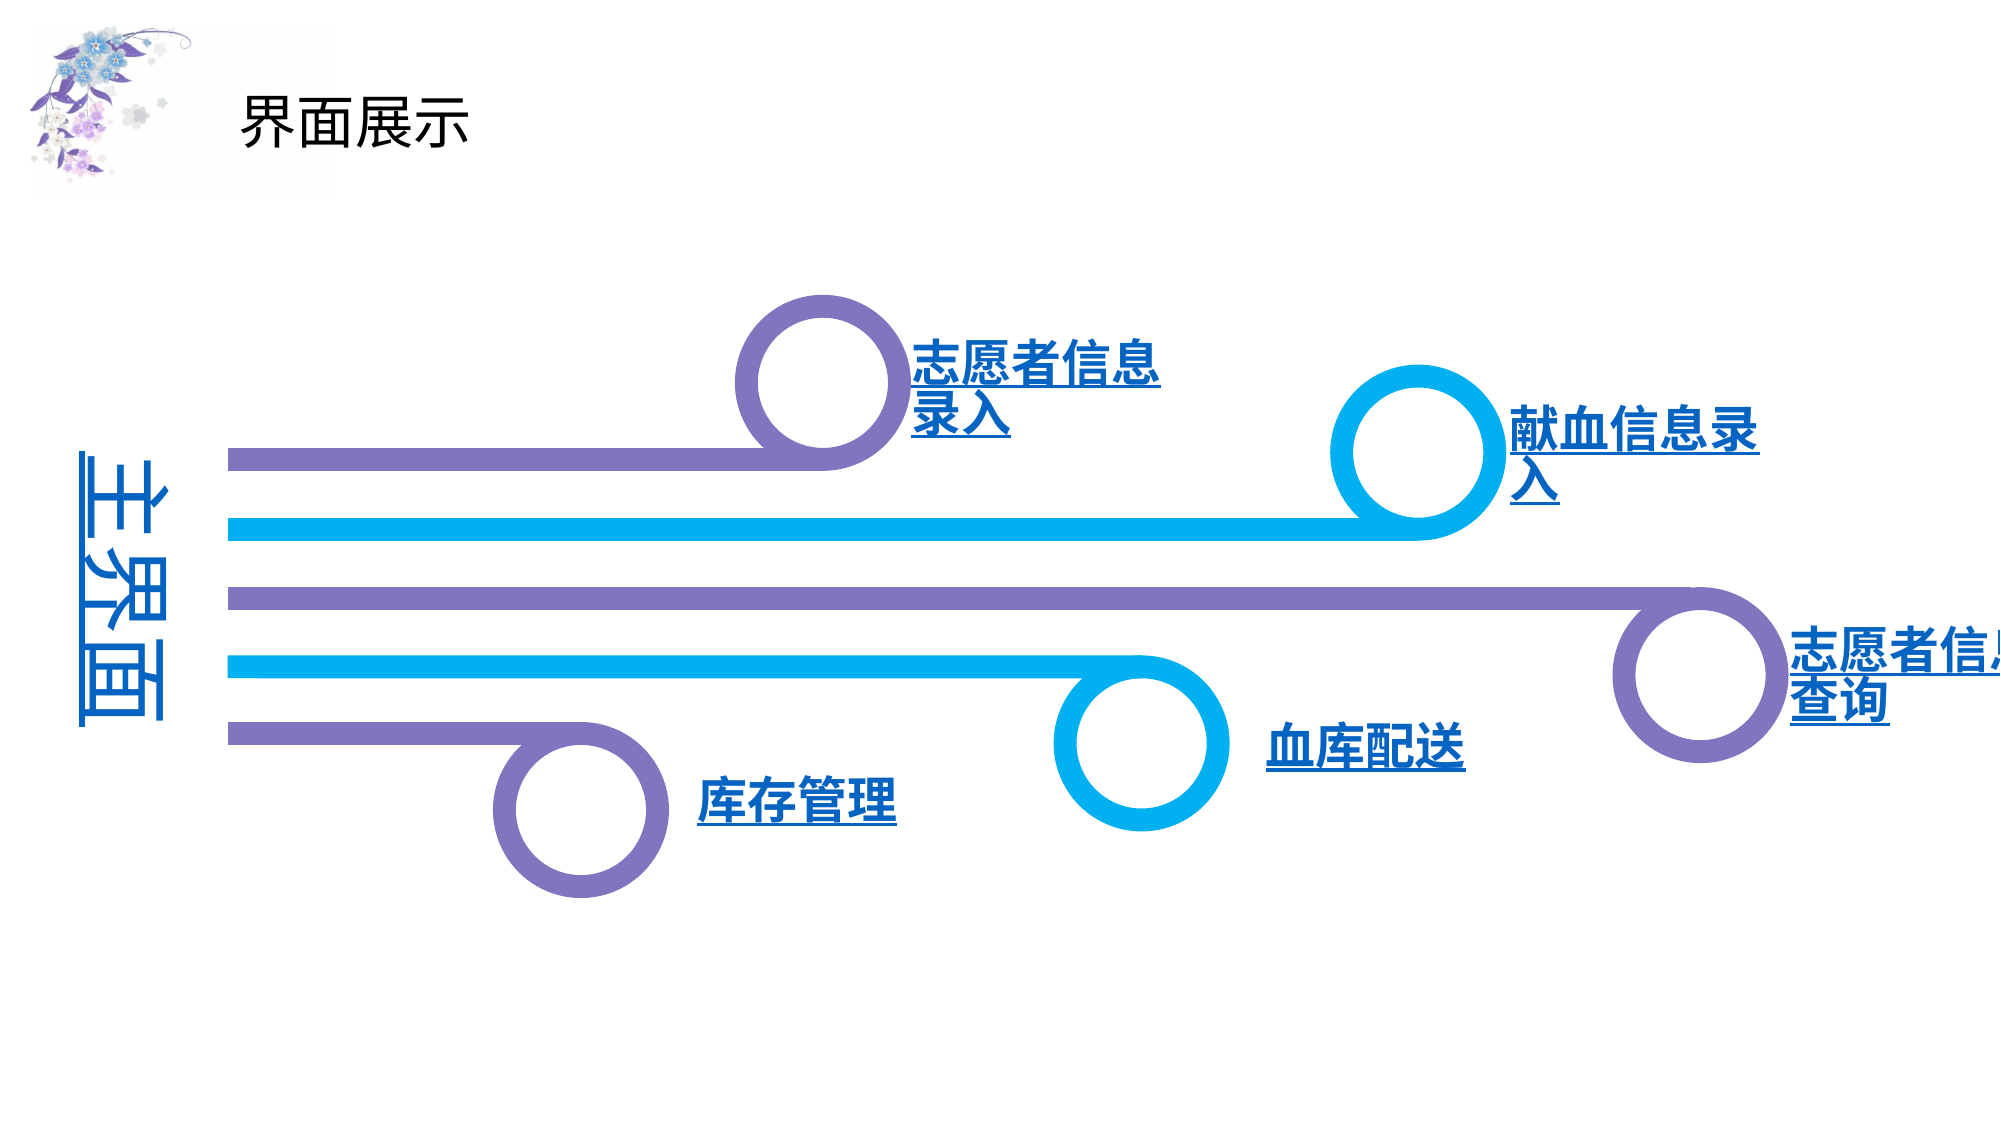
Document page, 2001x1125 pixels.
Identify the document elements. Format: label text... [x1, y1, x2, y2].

text_box [1341, 376, 1495, 530]
text_box 血库配送 [1233, 714, 1498, 787]
text_box 界面展示 [337, 78, 560, 163]
text_box 志愿者信息录入 [911, 331, 1205, 404]
text_box [504, 733, 658, 887]
text_box [746, 306, 900, 460]
text_box [1065, 666, 1219, 820]
text_box 献血信息录入 [1509, 397, 1775, 471]
picture [30, 24, 338, 197]
text_box 志愿者信息查询 [1789, 618, 2000, 692]
text_box [1623, 598, 1778, 752]
text_box 主界面 [50, 436, 192, 745]
text_box 库存管理 [665, 769, 930, 842]
